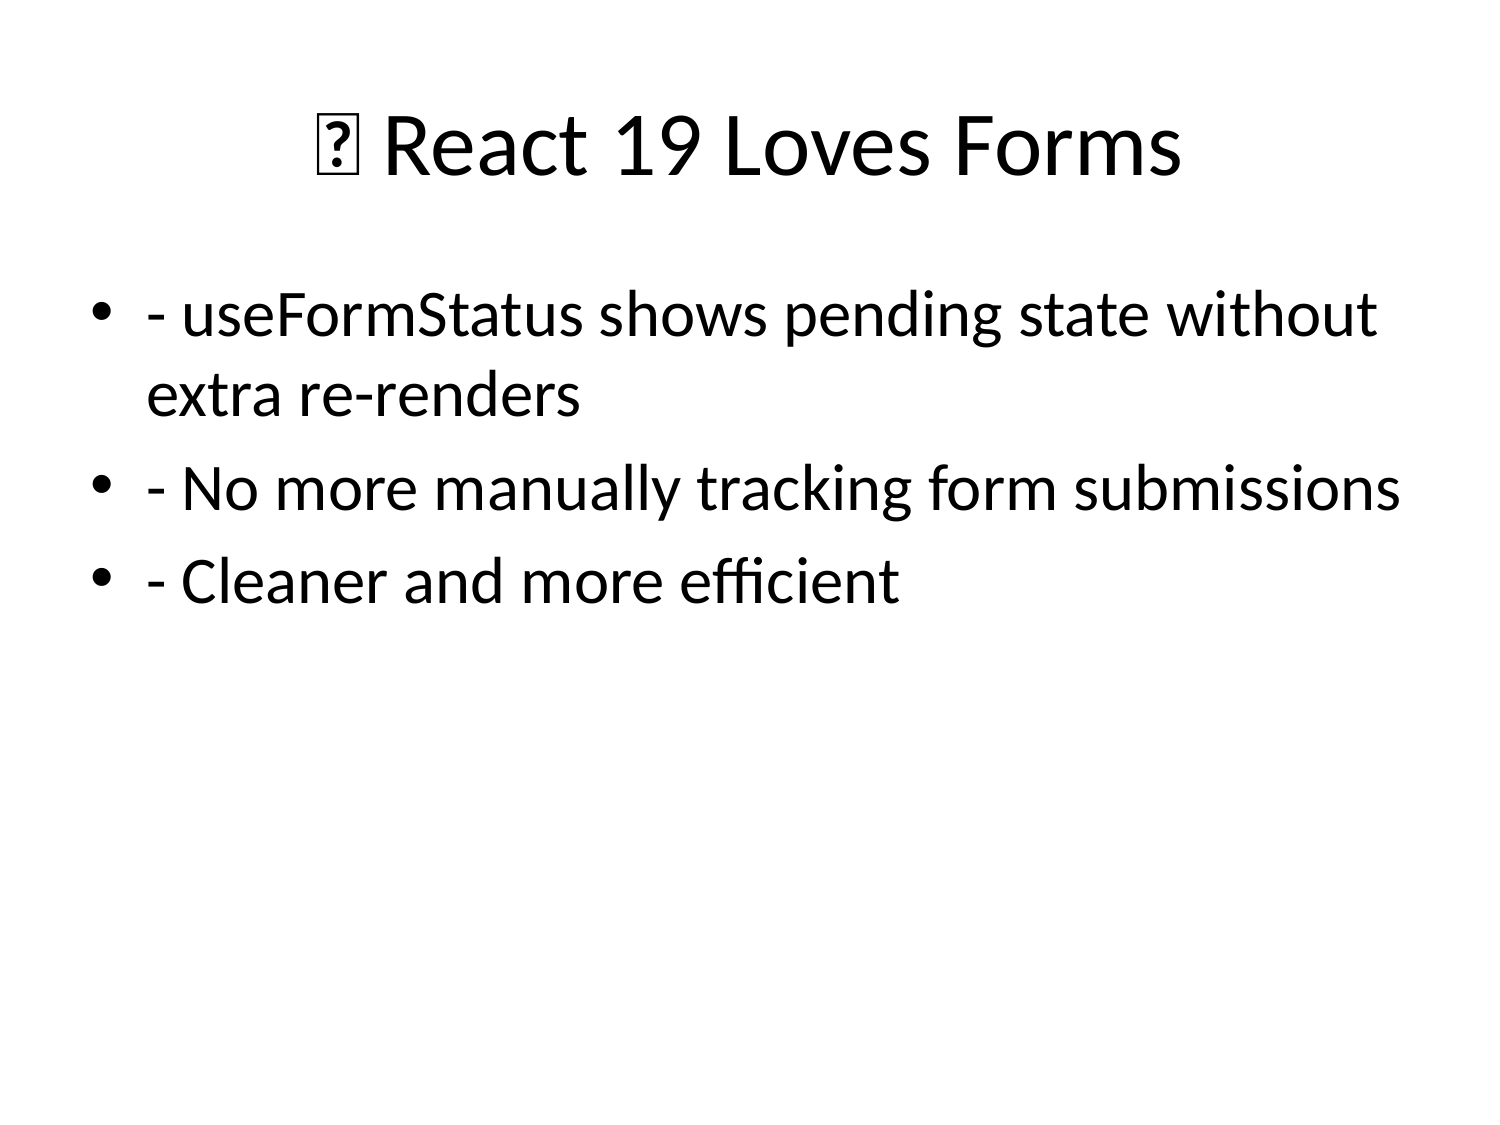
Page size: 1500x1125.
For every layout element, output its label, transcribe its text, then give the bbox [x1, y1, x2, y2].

title 🔥 React 19 Loves Forms [75, 45, 1425, 233]
list - useFormStatus shows pending state without extra re-renders - No more manually tracking form submissions - Cleaner and more efficient [75, 262, 1425, 1005]
